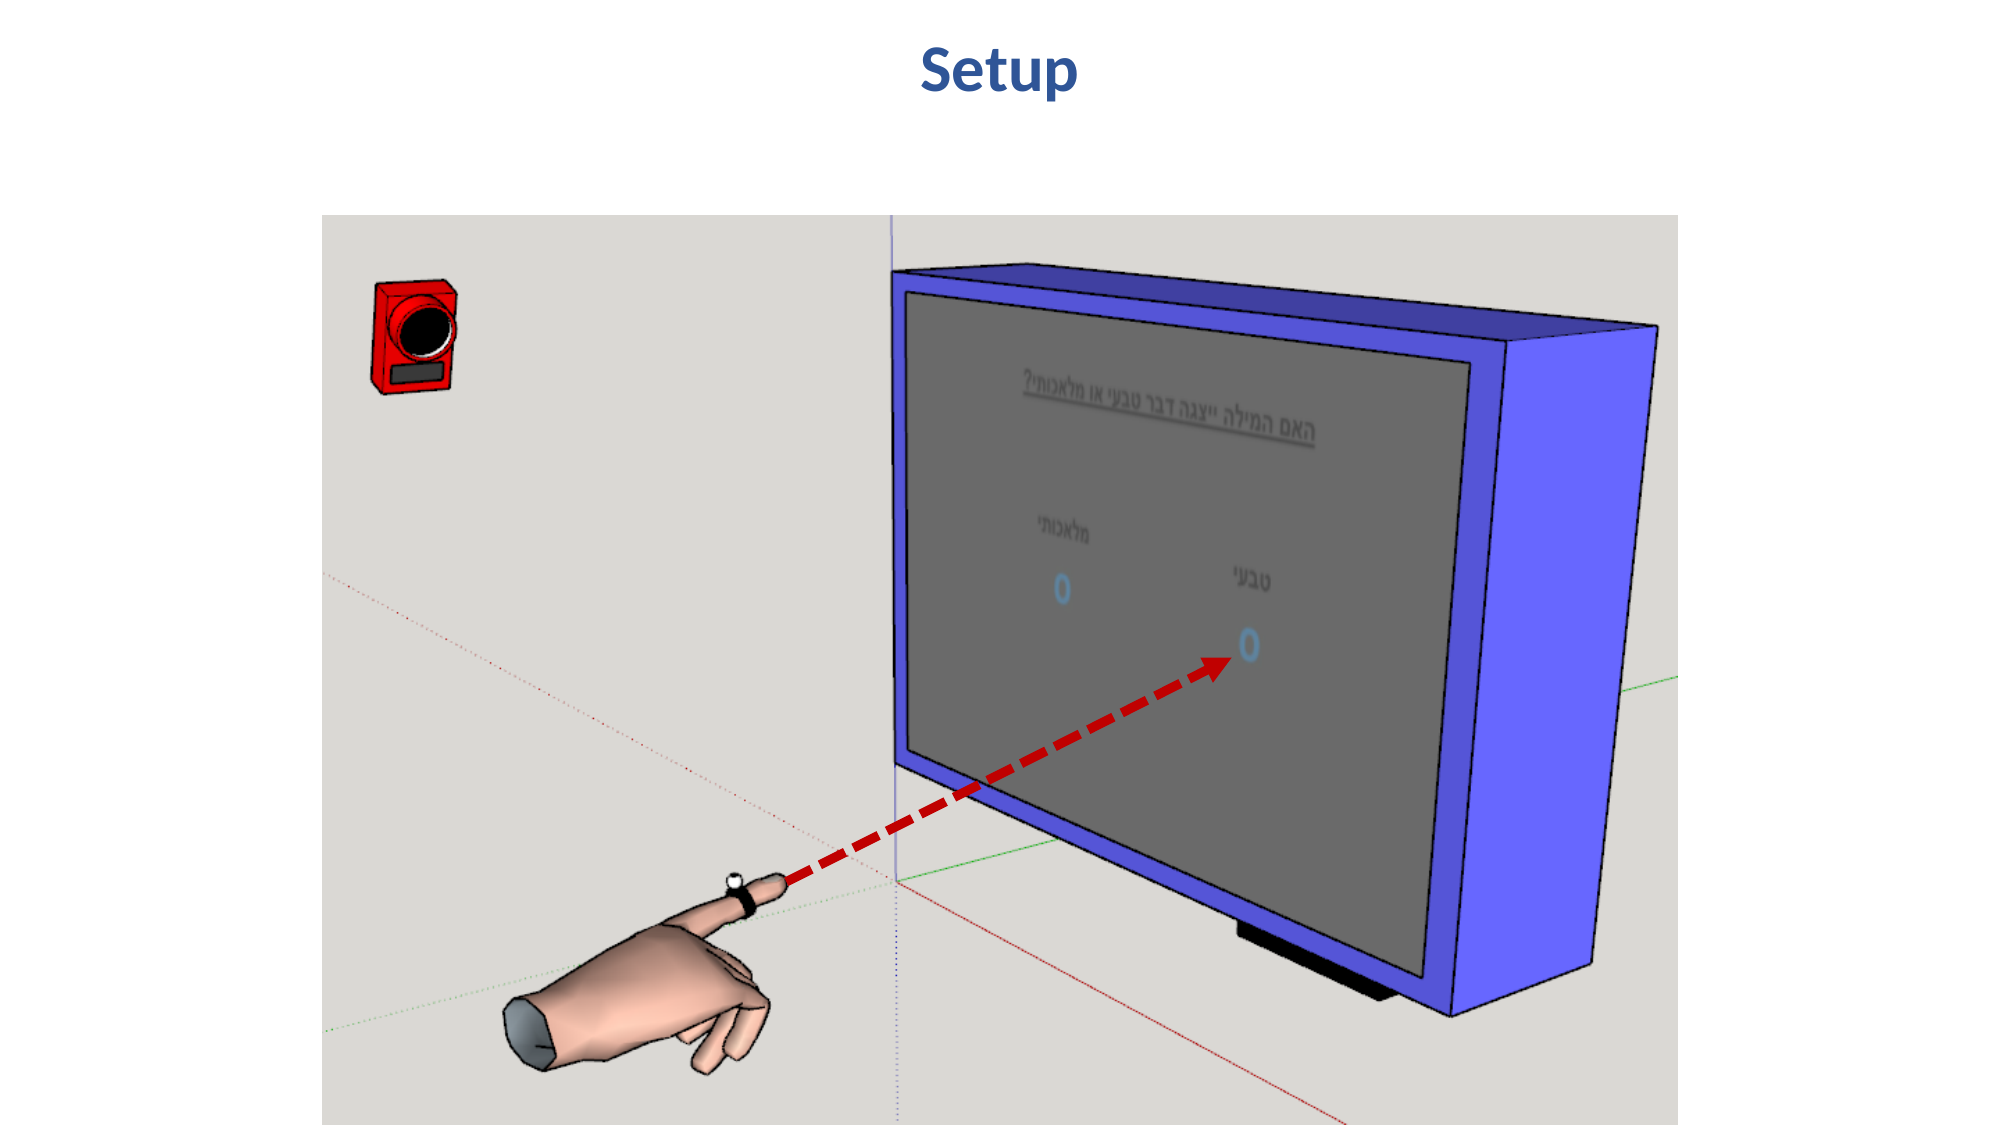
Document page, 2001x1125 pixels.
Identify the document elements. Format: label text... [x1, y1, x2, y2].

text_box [786, 657, 1232, 882]
text_box Setup [0, 17, 2000, 113]
picture [322, 215, 1678, 1125]
